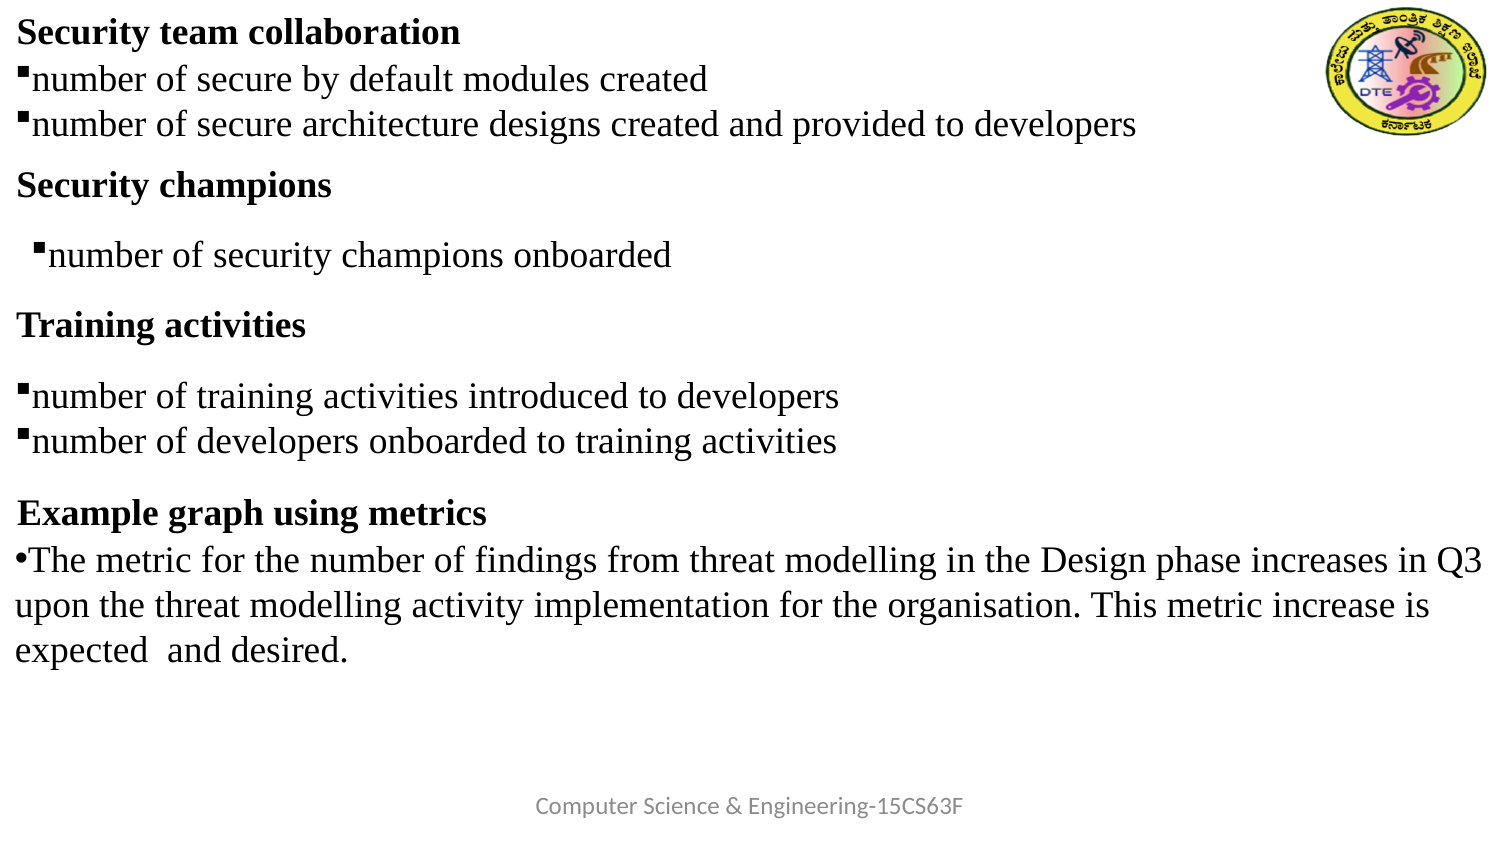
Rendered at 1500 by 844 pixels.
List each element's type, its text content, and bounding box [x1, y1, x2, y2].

text_box Example graph using metrics [2, 480, 512, 527]
text_box number of secure by default modules created number of secure architecture designs created and provided to developers [0, 46, 1301, 152]
text_box Security champions [1, 152, 357, 213]
text_box number of security champions onboarded [16, 222, 697, 283]
text_box Security team collaboration [1, 0, 486, 46]
text_box Training activities [1, 292, 332, 353]
picture [1310, 0, 1500, 148]
text_box The metric for the number of findings from threat modelling in the Design phase increases in Q3 upon the threat modelling activity implementation for the organisation. This metric increase is expected and desired. [0, 527, 1500, 678]
text_box number of training activities introduced to developers number of developers onboarded to training activities [0, 363, 1125, 468]
footer Computer Science & Engineering-15CS63F [512, 782, 988, 827]
